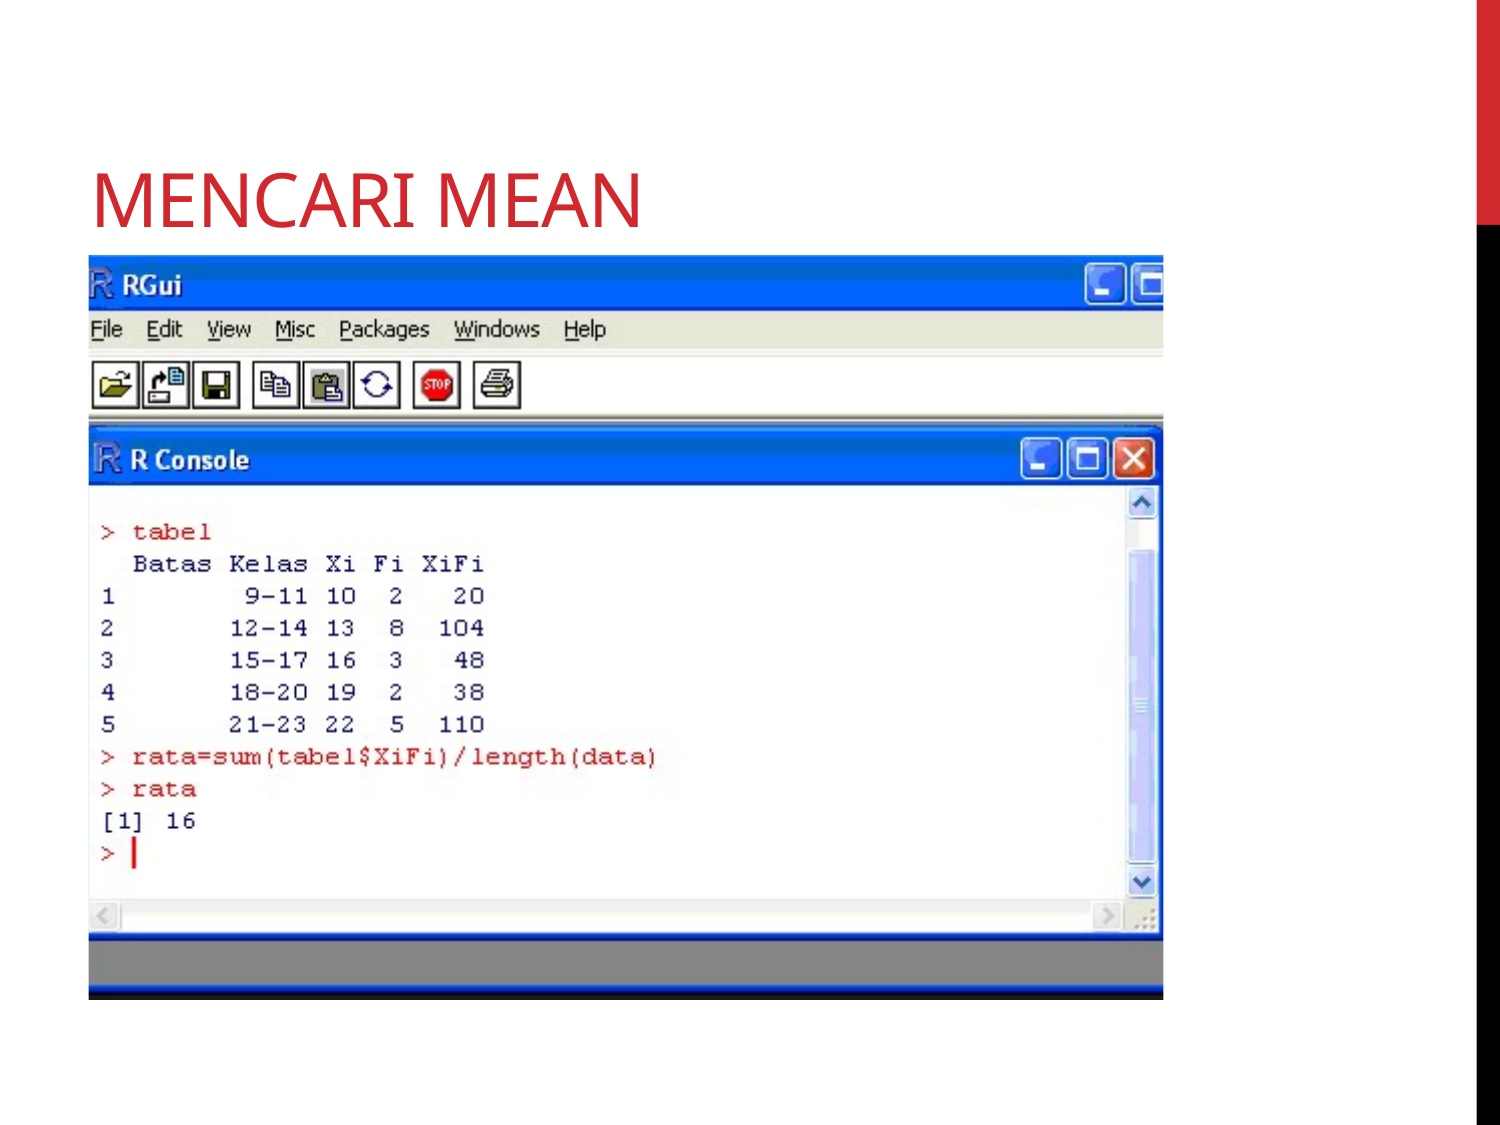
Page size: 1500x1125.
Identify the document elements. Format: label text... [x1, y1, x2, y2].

picture [87, 254, 1164, 1001]
title Mencari mean [75, 25, 1025, 250]
